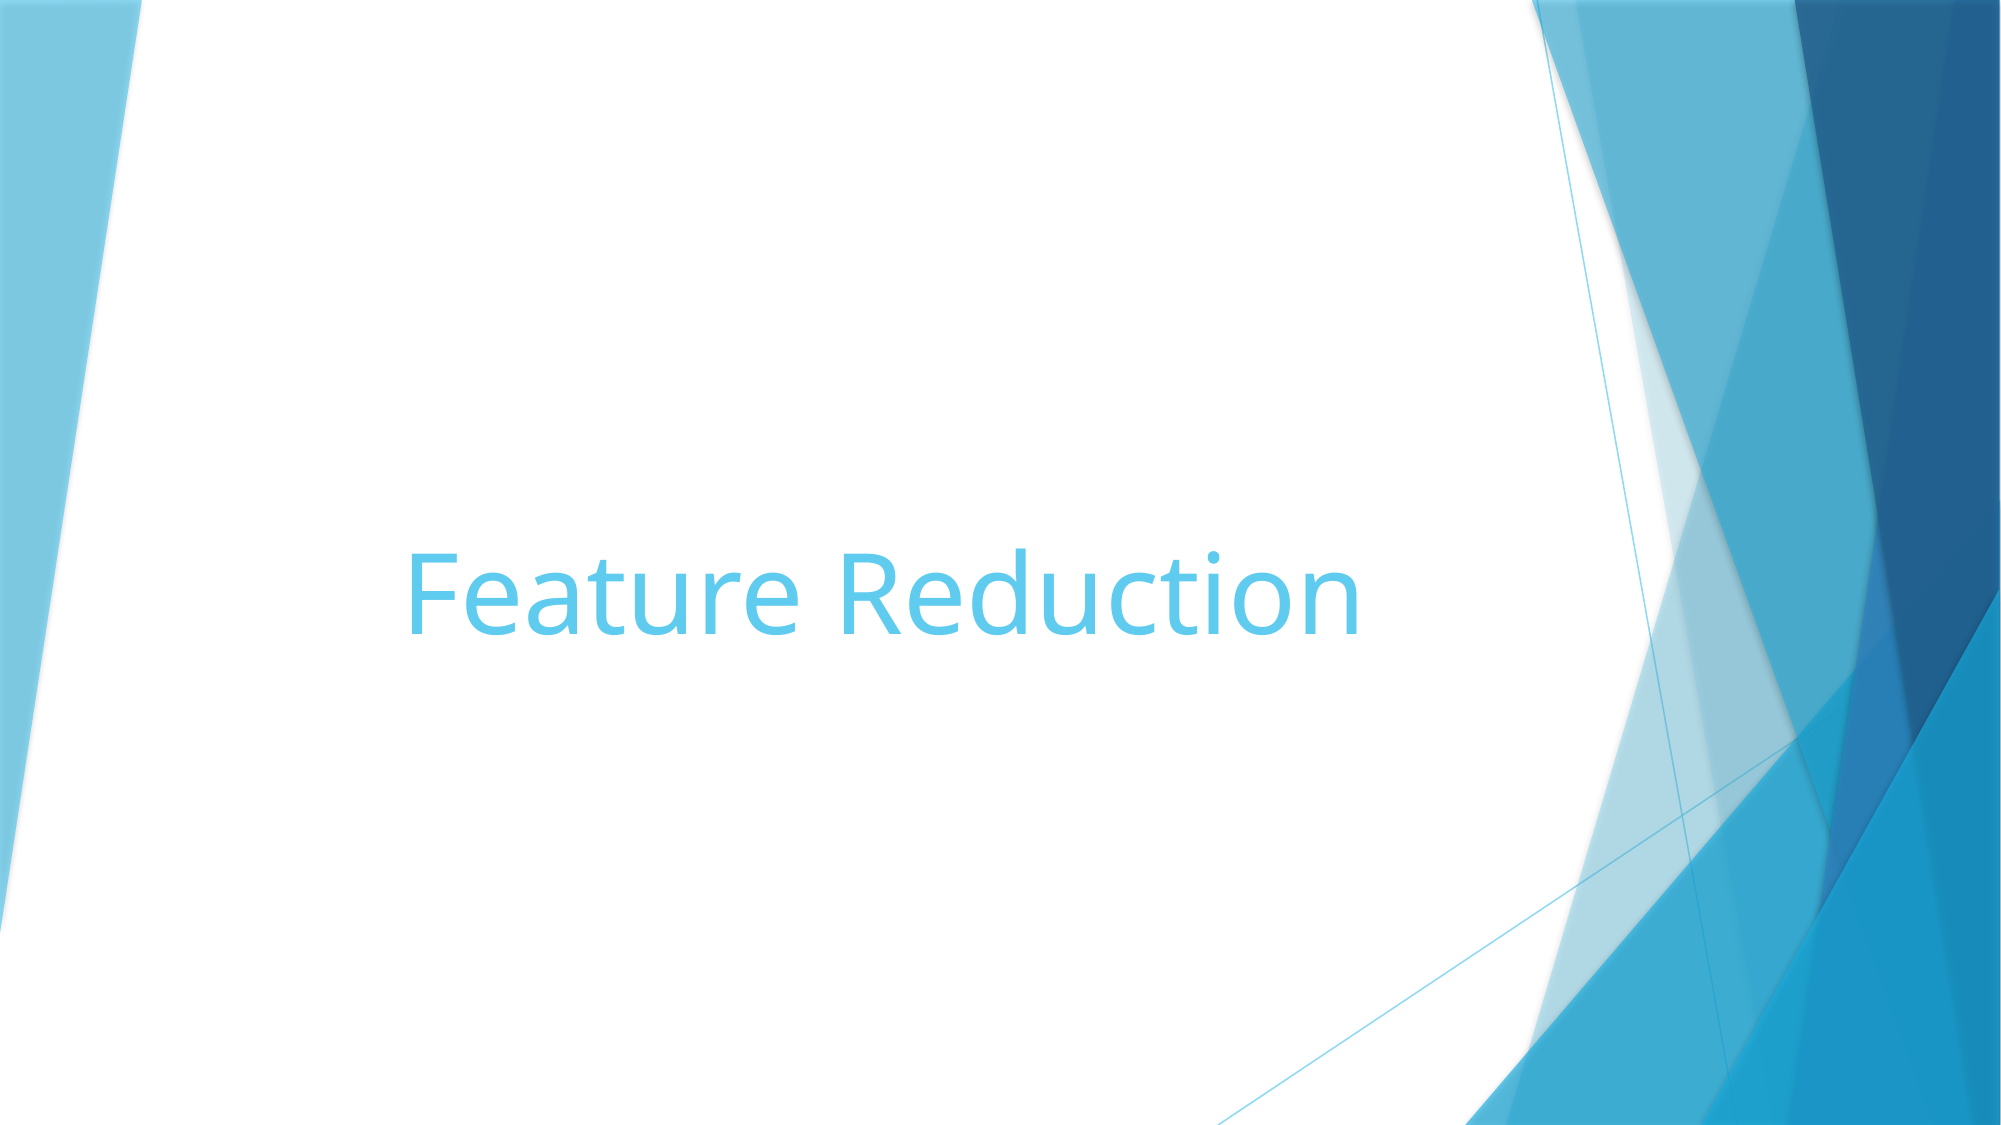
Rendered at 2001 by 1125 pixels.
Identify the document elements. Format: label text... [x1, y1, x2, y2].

title Feature Reduction [247, 394, 1522, 665]
